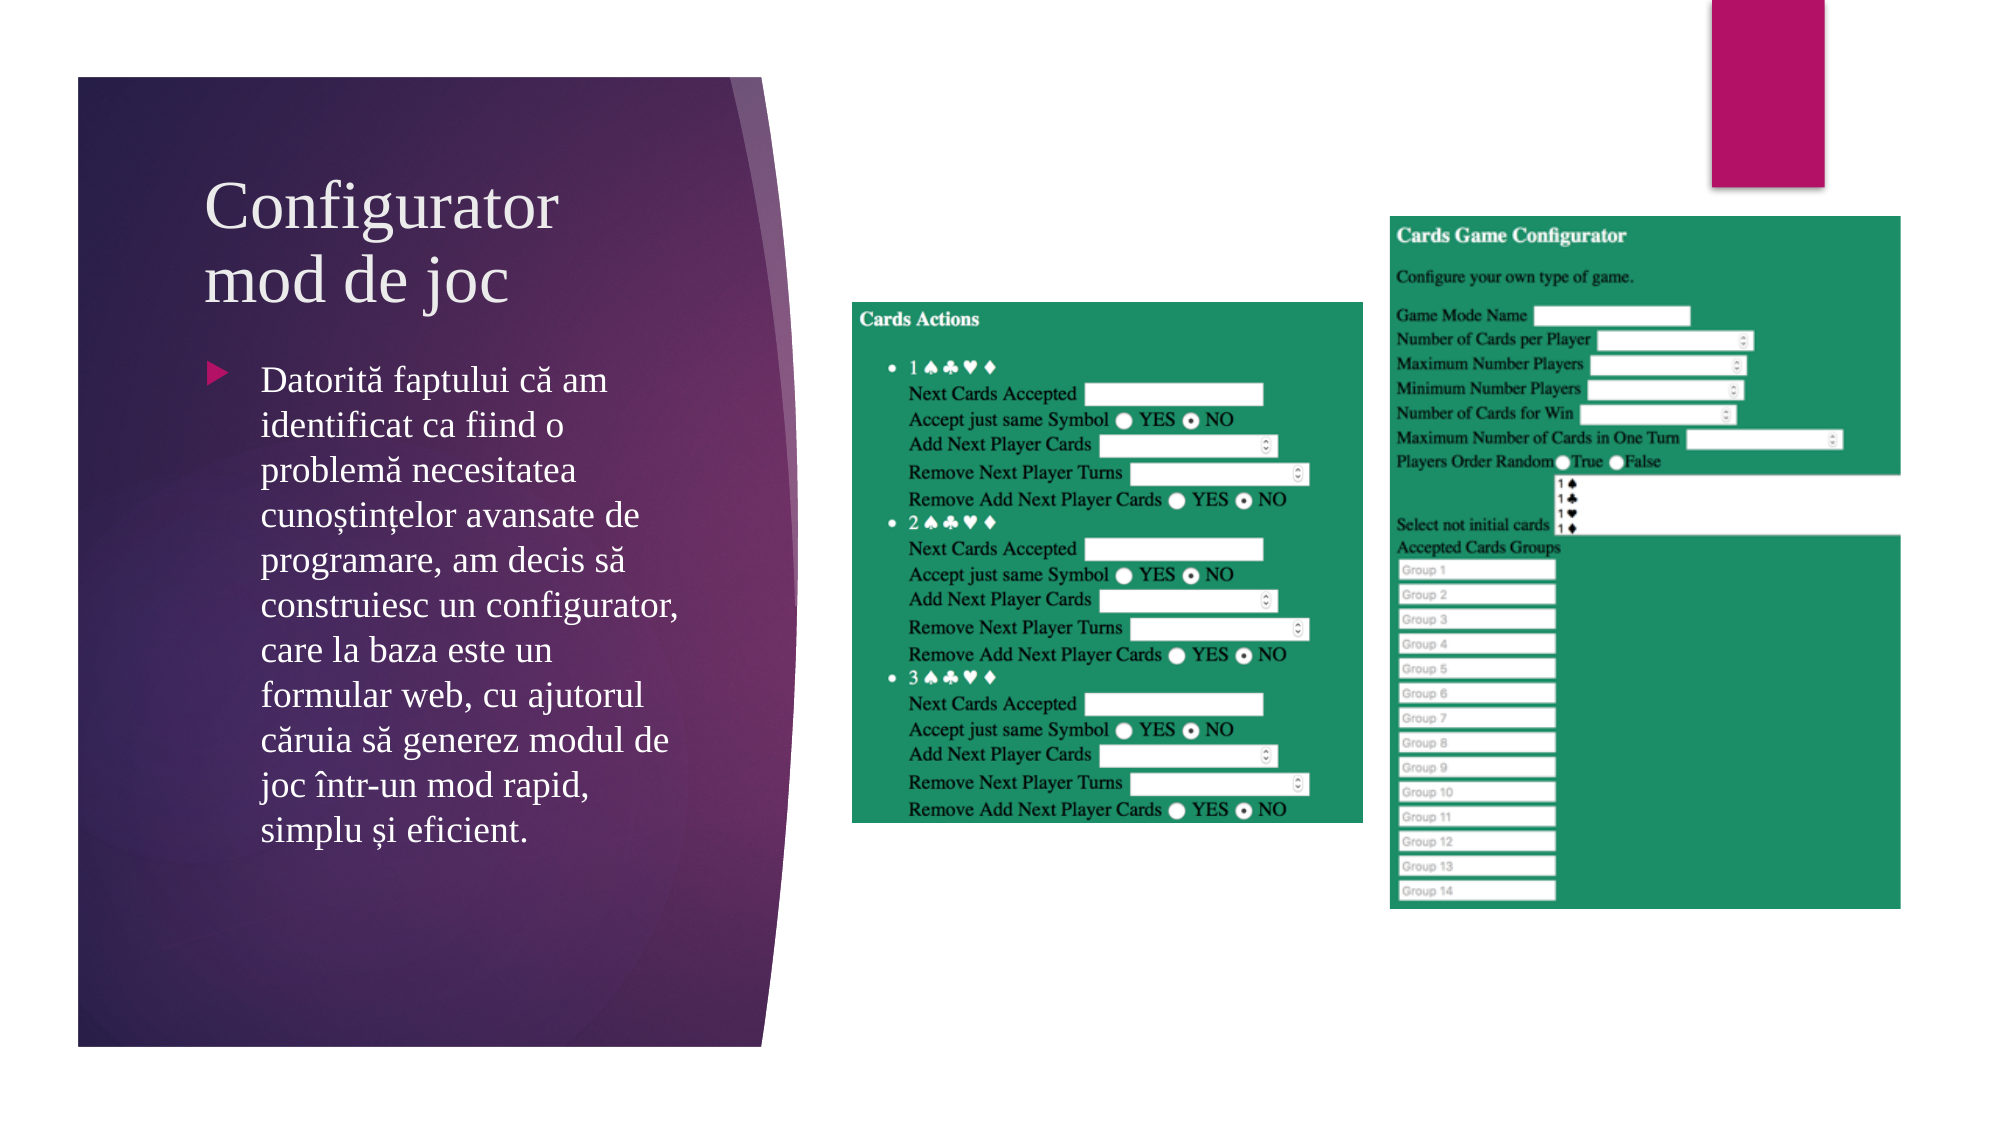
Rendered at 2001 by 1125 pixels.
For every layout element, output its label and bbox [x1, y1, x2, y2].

text_box [0, 0, 2000, 1125]
picture [1389, 216, 1901, 909]
picture [851, 302, 1364, 823]
